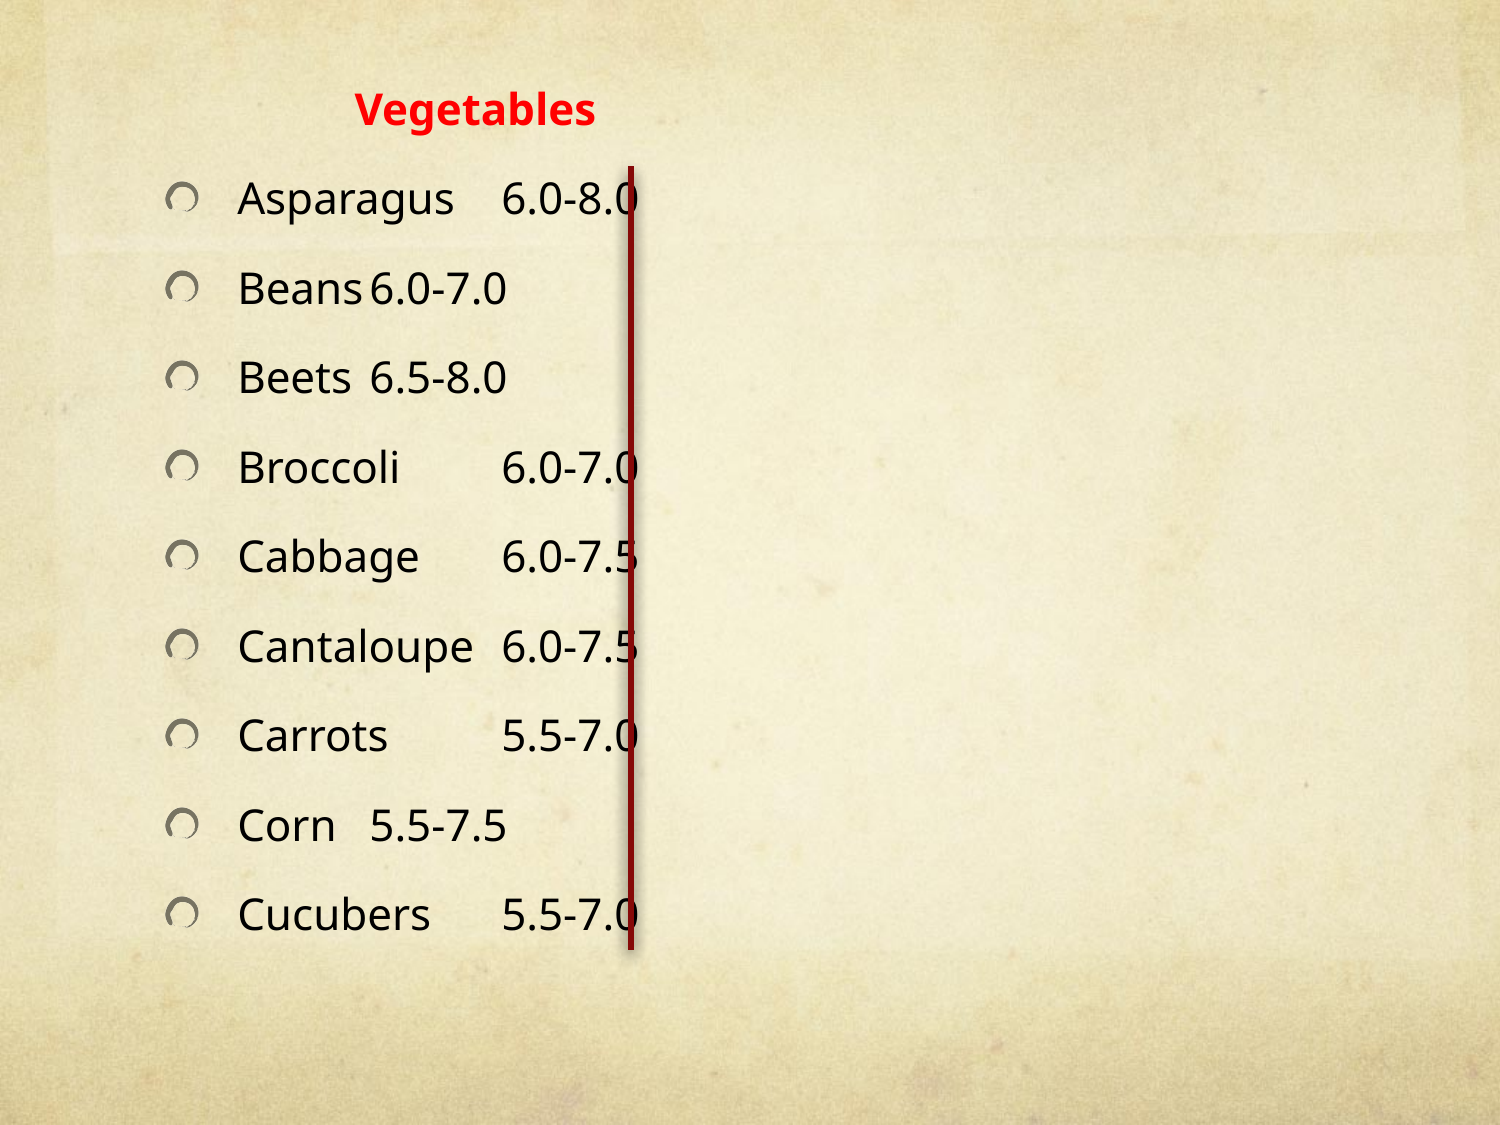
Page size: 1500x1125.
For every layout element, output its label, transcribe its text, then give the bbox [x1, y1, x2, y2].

picture [0, 0, 1500, 1125]
list Vegetables Asparagus 6.0-8.0 Beans 6.0-7.0 Beets 6.5-8.0 Broccoli 6.0-7.0 Cabbage 6.0-7.5 Cantaloupe 6.0-7.5 Carrots 5.5-7.0 Corn 5.5-7.5 Cucubers 5.5-7.0 [150, 73, 1350, 950]
